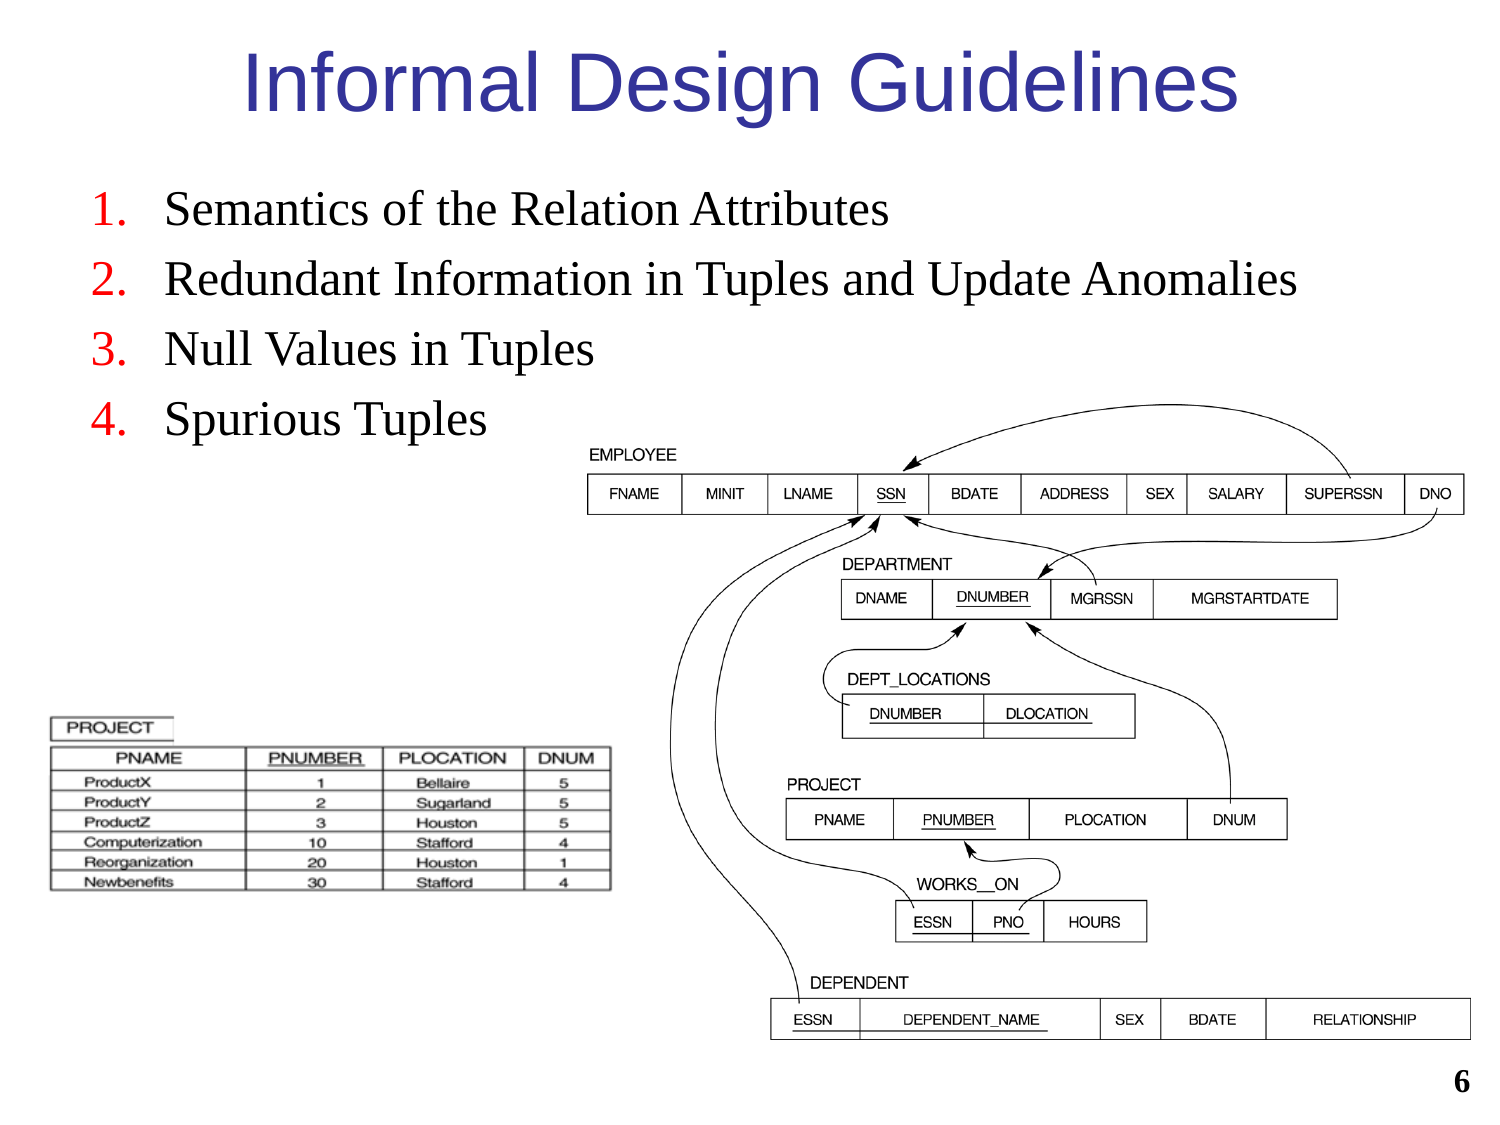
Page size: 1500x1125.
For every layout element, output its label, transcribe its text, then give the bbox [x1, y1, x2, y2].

title Informal Design Guidelines [41, 9, 1442, 146]
picture [46, 404, 1471, 1040]
list Semantics of the Relation Attributes Redundant Information in Tuples and Update Anomalies Null Values in Tuples Spurious Tuples [75, 168, 1340, 480]
slide_number 6 [1314, 1047, 1487, 1112]
